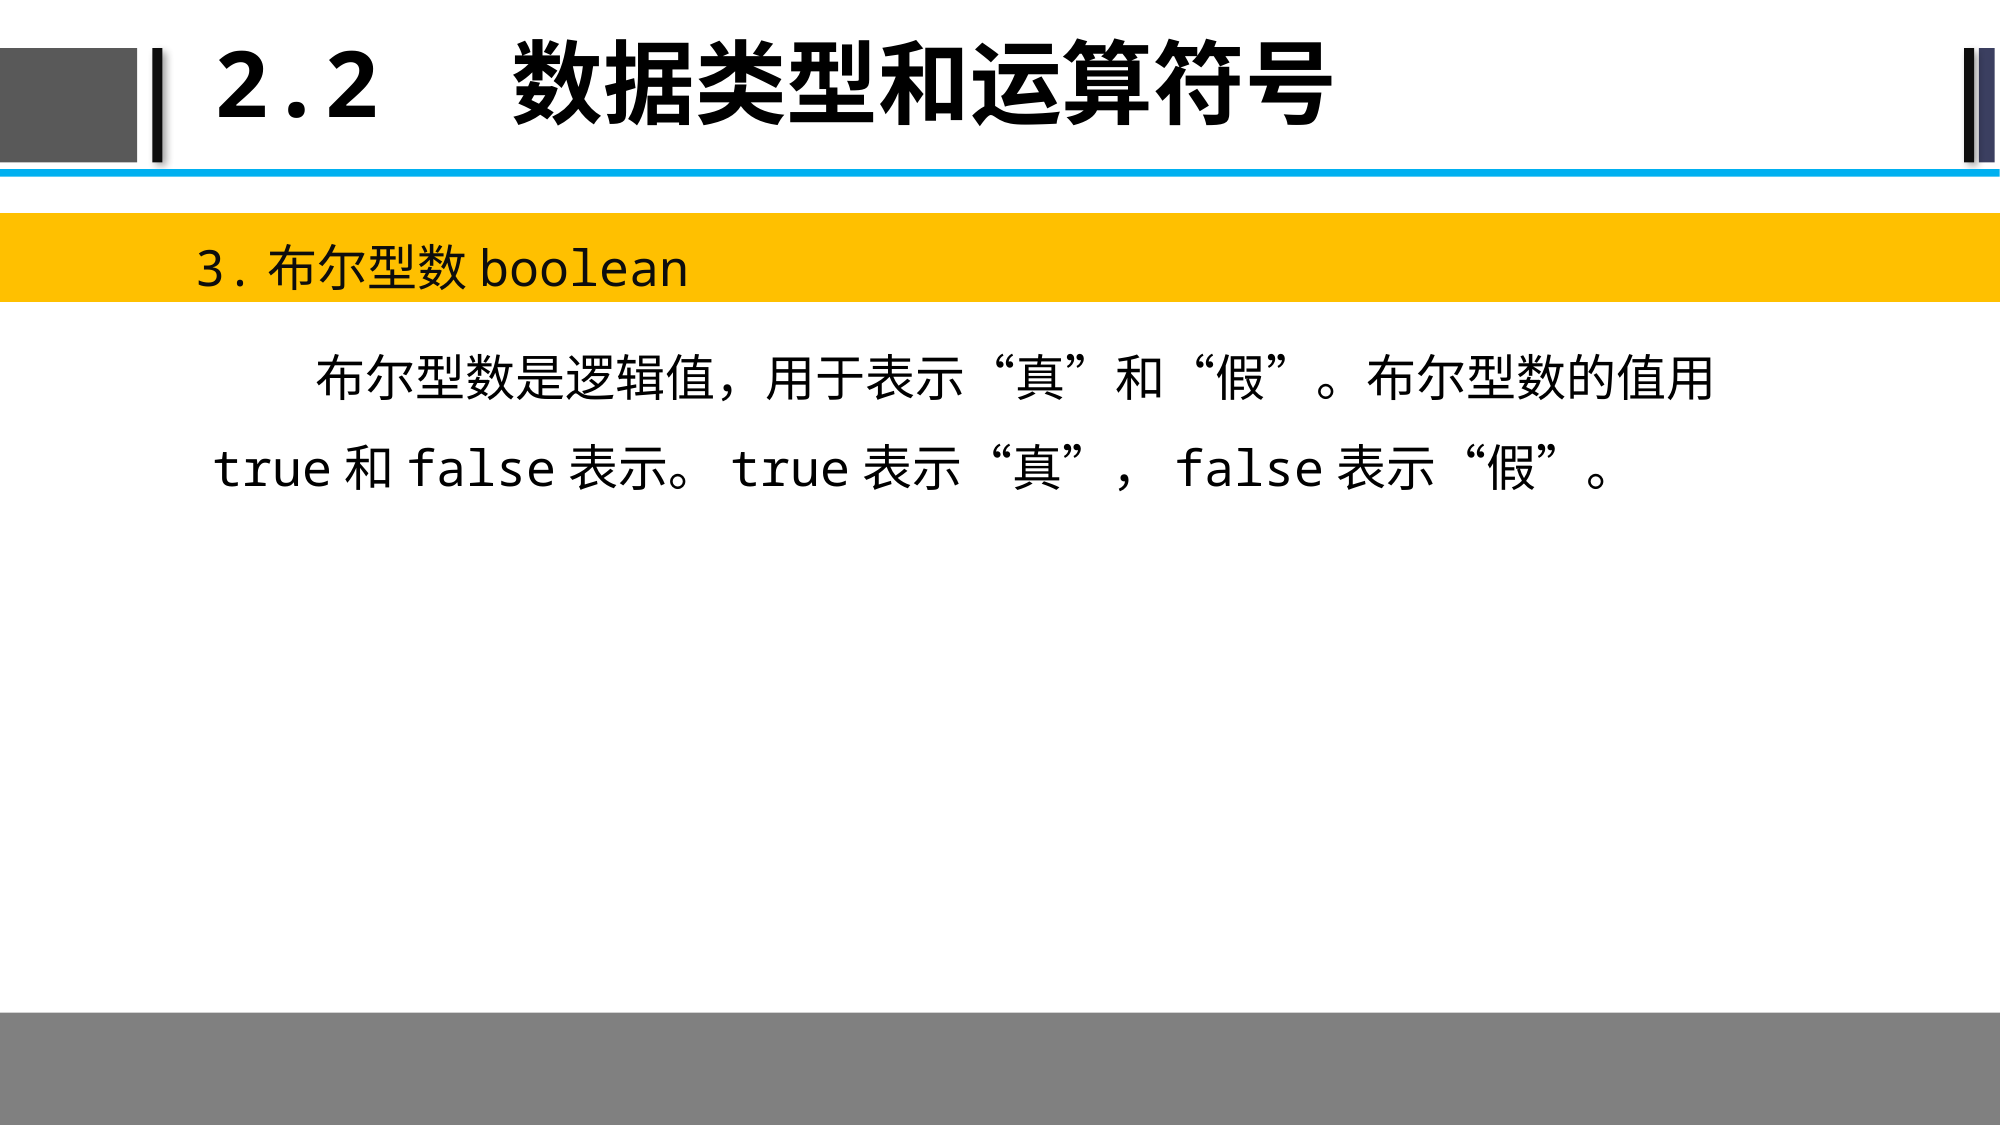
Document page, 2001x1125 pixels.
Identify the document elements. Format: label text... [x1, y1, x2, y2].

title 2.2 数据类型和运算符号 [199, 0, 1888, 168]
text_box [0, 168, 2000, 178]
text_box 3.布尔型数boolean [175, 214, 1704, 302]
list 布尔型数是逻辑值，用于表示“真”和“假”。布尔型数的值用true和false表示。true表示“真”，false表示“假”。 [197, 308, 1838, 502]
text_box [0, 1012, 2000, 1125]
text_box [0, 212, 2000, 303]
